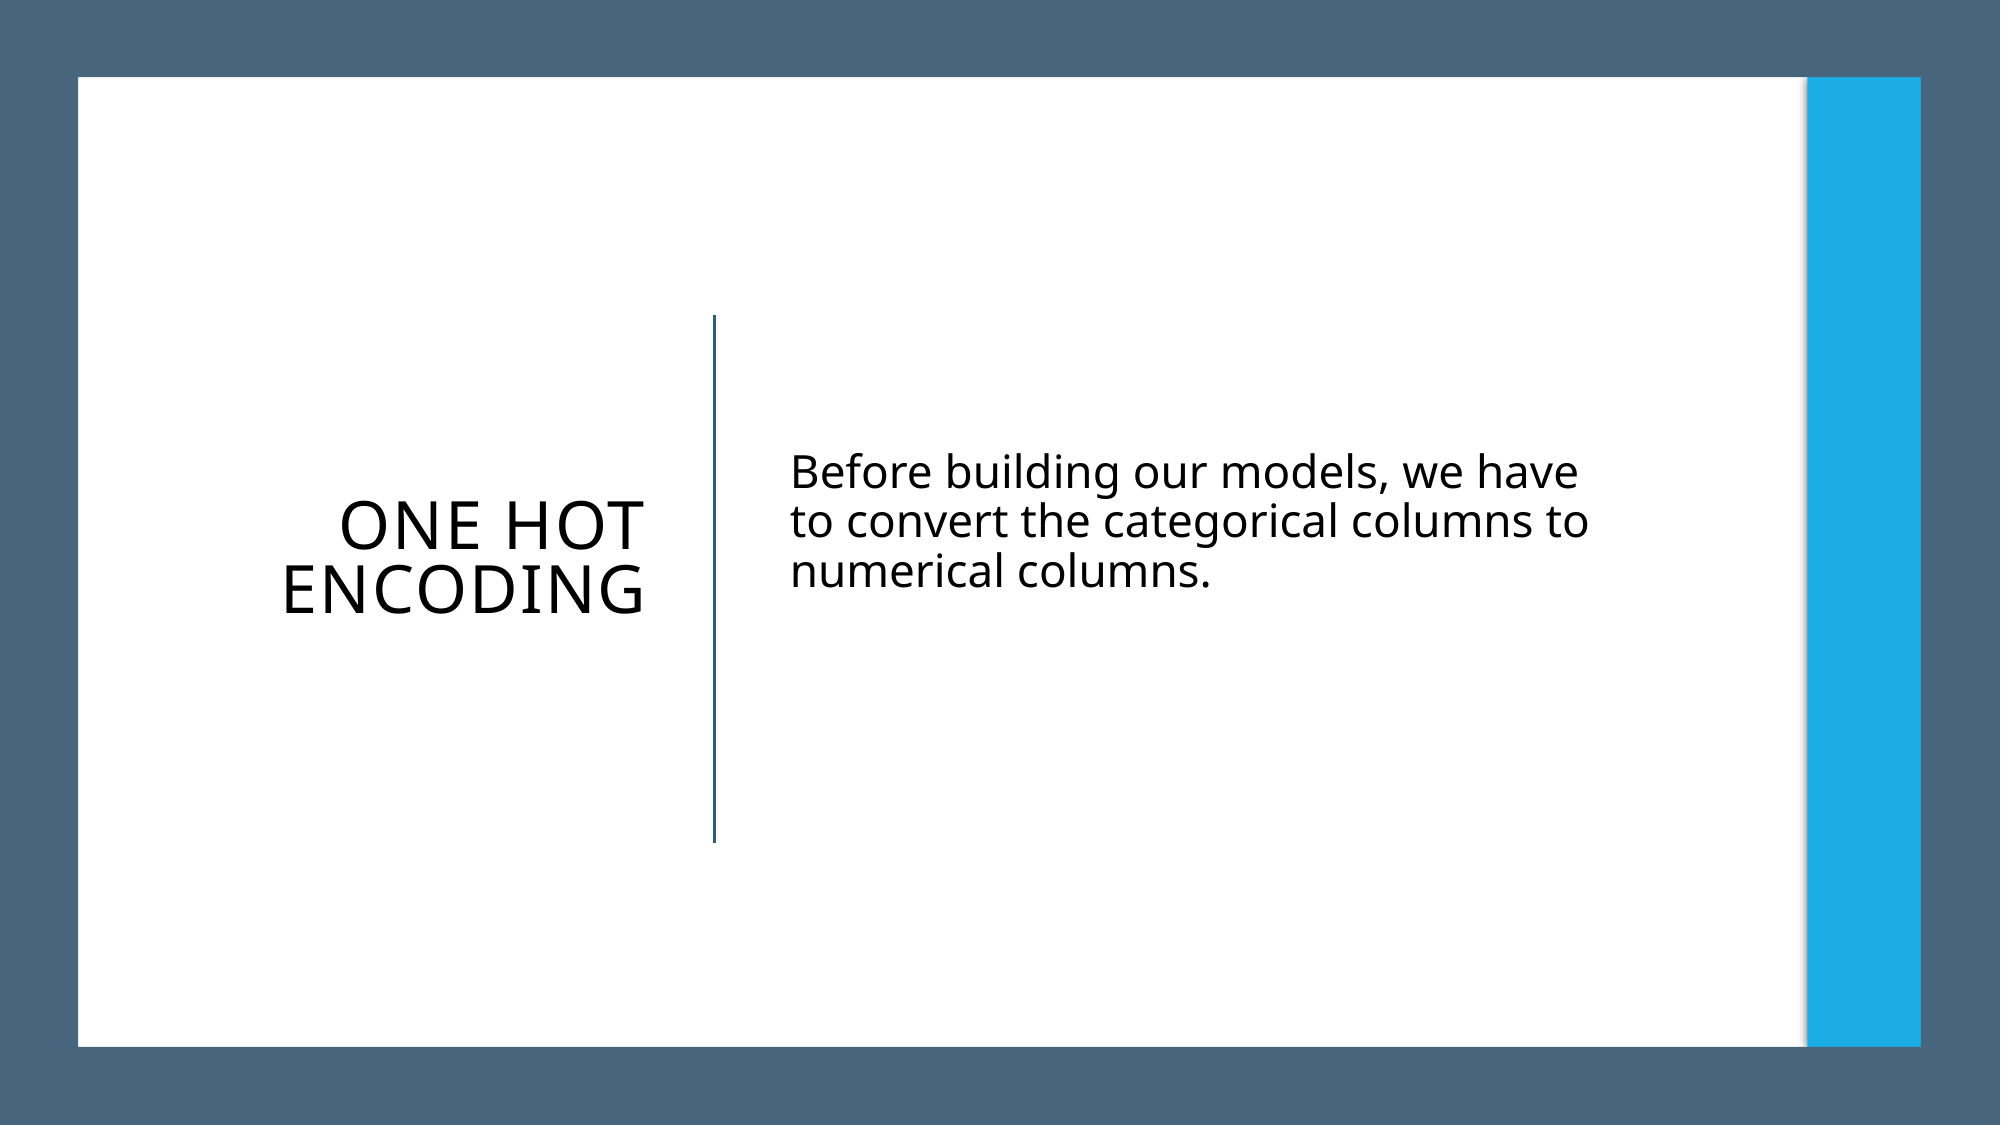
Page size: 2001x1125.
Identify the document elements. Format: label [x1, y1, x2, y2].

text_box [0, 0, 2000, 1125]
